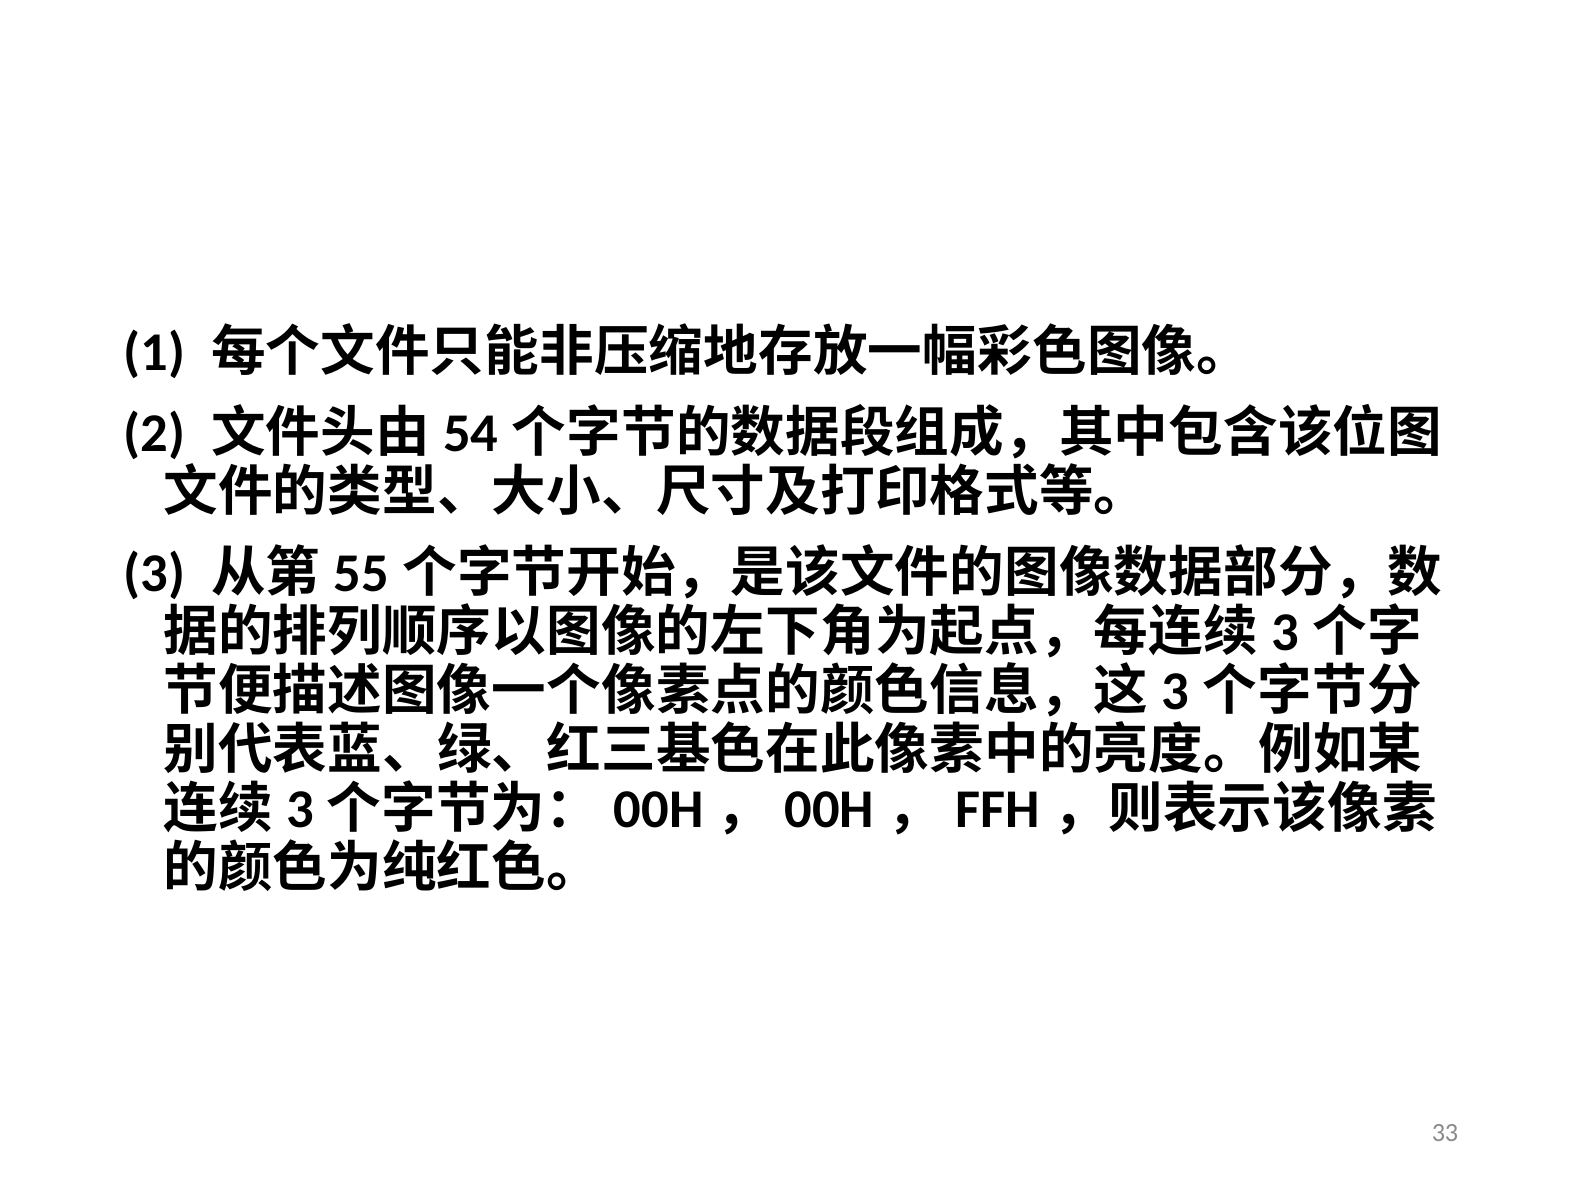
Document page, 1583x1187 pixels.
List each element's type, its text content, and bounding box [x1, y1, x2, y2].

list (1) 每个文件只能非压缩地存放一幅彩色图像。 (2) 文件头由54个字节的数据段组成，其中包含该位图文件的类型、大小、尺寸及打印格式等。 (3) 从第55个字节开始，是该文件的图像数据部分，数据的排列顺序以图像的左下角为起点，每连续3个字节便描述图像一个像素点的颜色信息，这3个字节分别代表蓝、绿、红三基色在此像素中的亮度。例如某连续3个字节为：00H，00H，FFH，则表示该像素的颜色为纯红色。 [108, 315, 1474, 1069]
slide_number 33 [1117, 1099, 1474, 1163]
